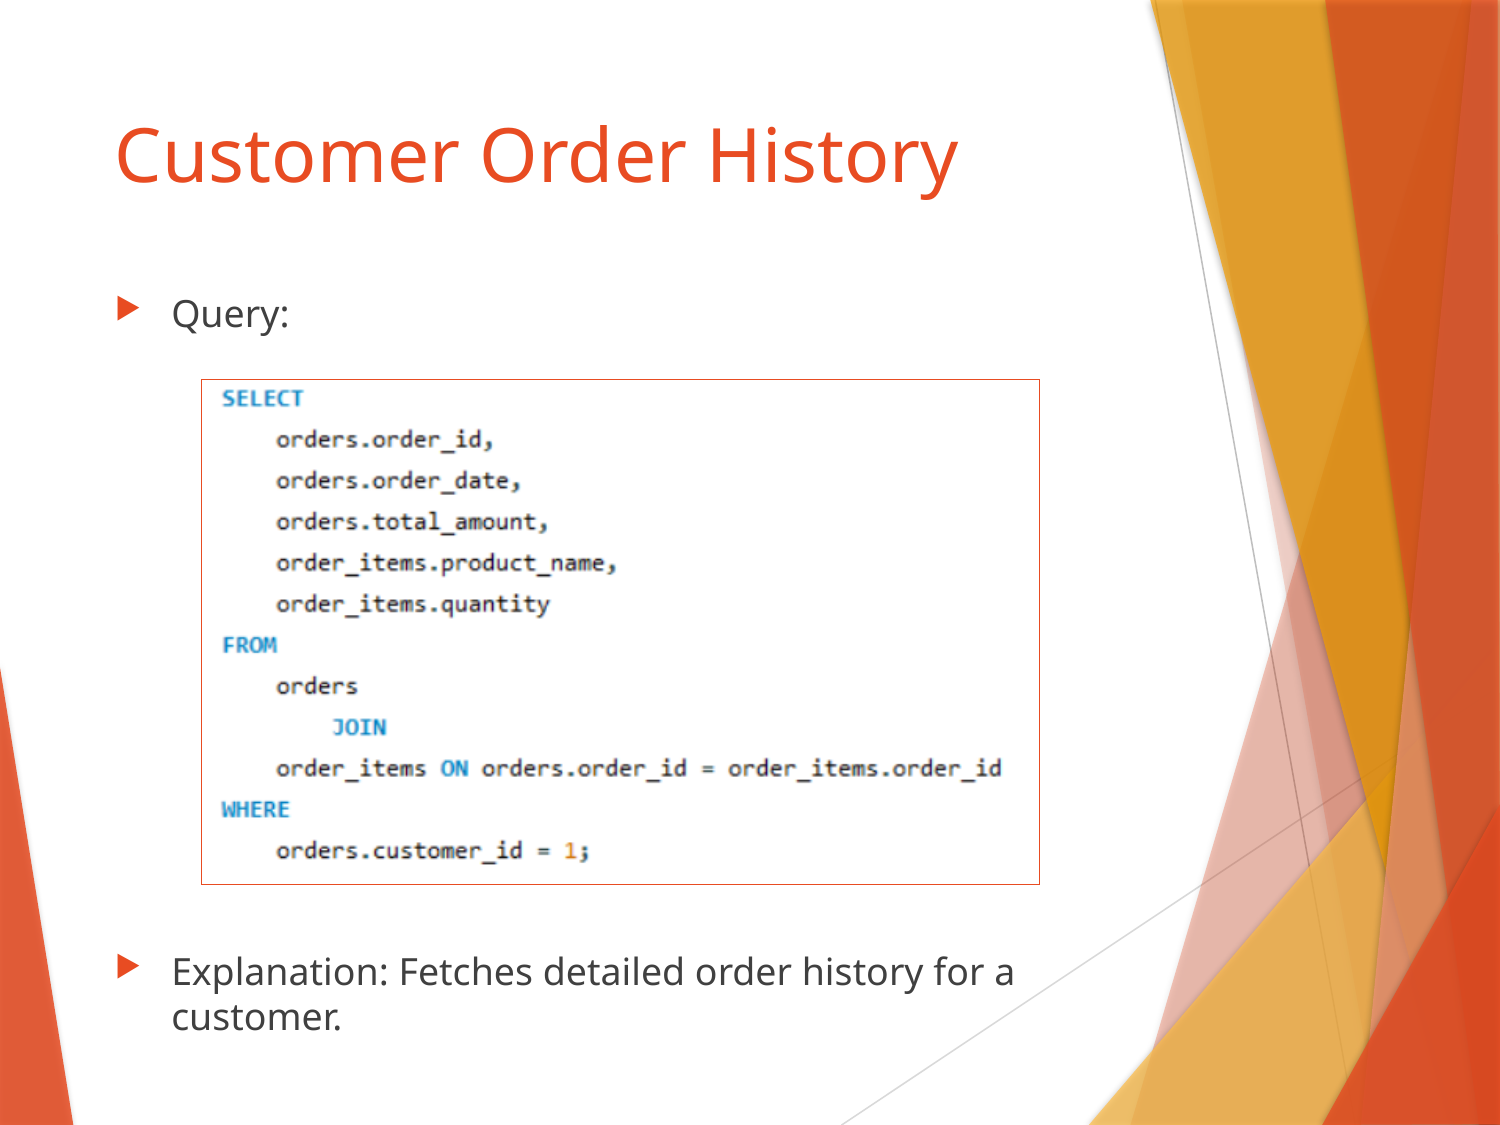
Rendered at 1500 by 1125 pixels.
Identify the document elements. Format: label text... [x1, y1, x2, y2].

title Customer Order History [99, 99, 1142, 282]
picture [201, 378, 1040, 885]
list Query: Explanation: Fetches detailed order history for a customer. [99, 282, 1142, 1097]
